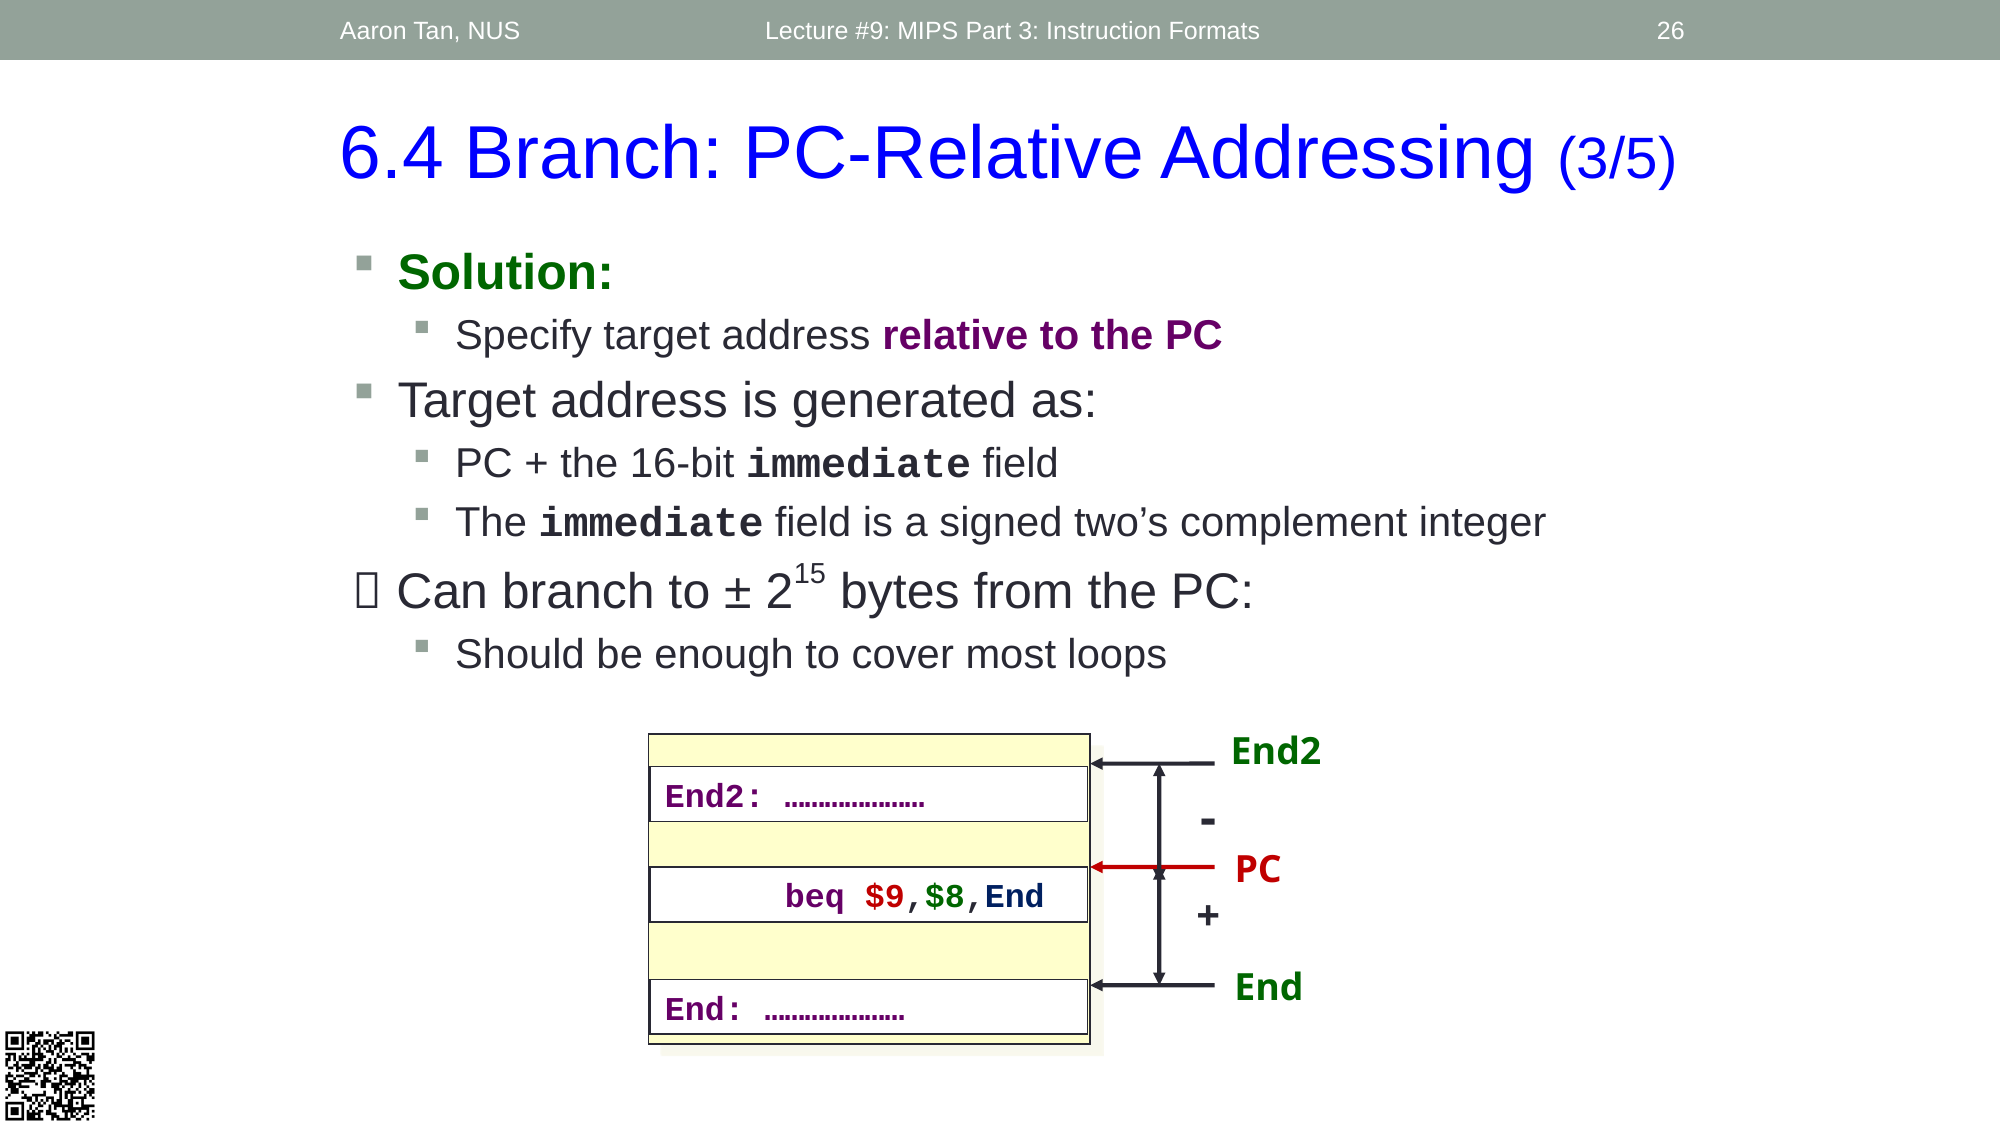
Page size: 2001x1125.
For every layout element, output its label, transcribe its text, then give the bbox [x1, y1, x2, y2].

slide_number 26 [1558, 3, 1700, 57]
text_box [648, 719, 1345, 1045]
text_box Solution: Specify target address relative to the PC Target address is generated as: PC + the 16-bit immediate field The immediate field is a signed two’s complement integer  Can branch to ± 215 bytes from the PC: Should be enough to cover most loops [337, 231, 1700, 707]
slide_number Aaron Tan, NUS [324, 3, 800, 57]
footer Lecture #9: MIPS Part 3: Instruction Formats [800, 3, 1558, 57]
picture [2, 1028, 98, 1124]
text_box 6.4 Branch: PC-Relative Addressing (3/5) [324, 96, 1700, 202]
